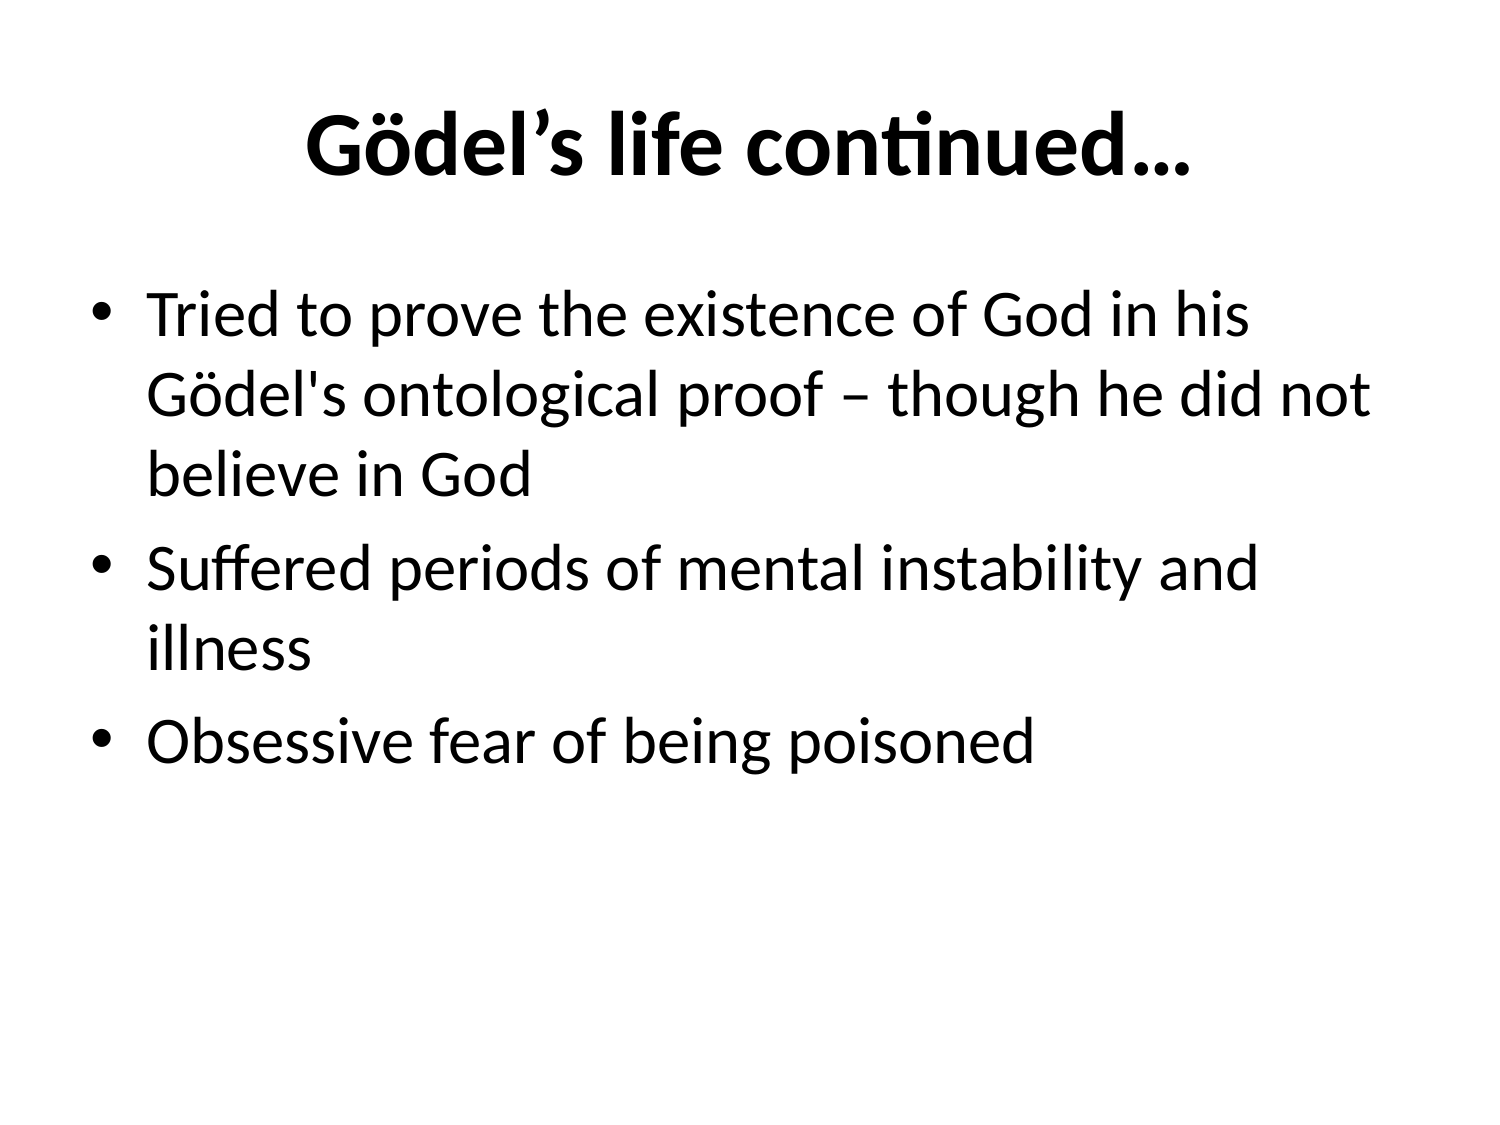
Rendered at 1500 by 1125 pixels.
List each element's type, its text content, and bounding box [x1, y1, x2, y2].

list Tried to prove the existence of God in his Gödel's ontological proof – though he did not believe in God Suffered periods of mental instability and illness Obsessive fear of being poisoned [75, 262, 1425, 1005]
title Gödel’s life continued… [75, 45, 1425, 233]
